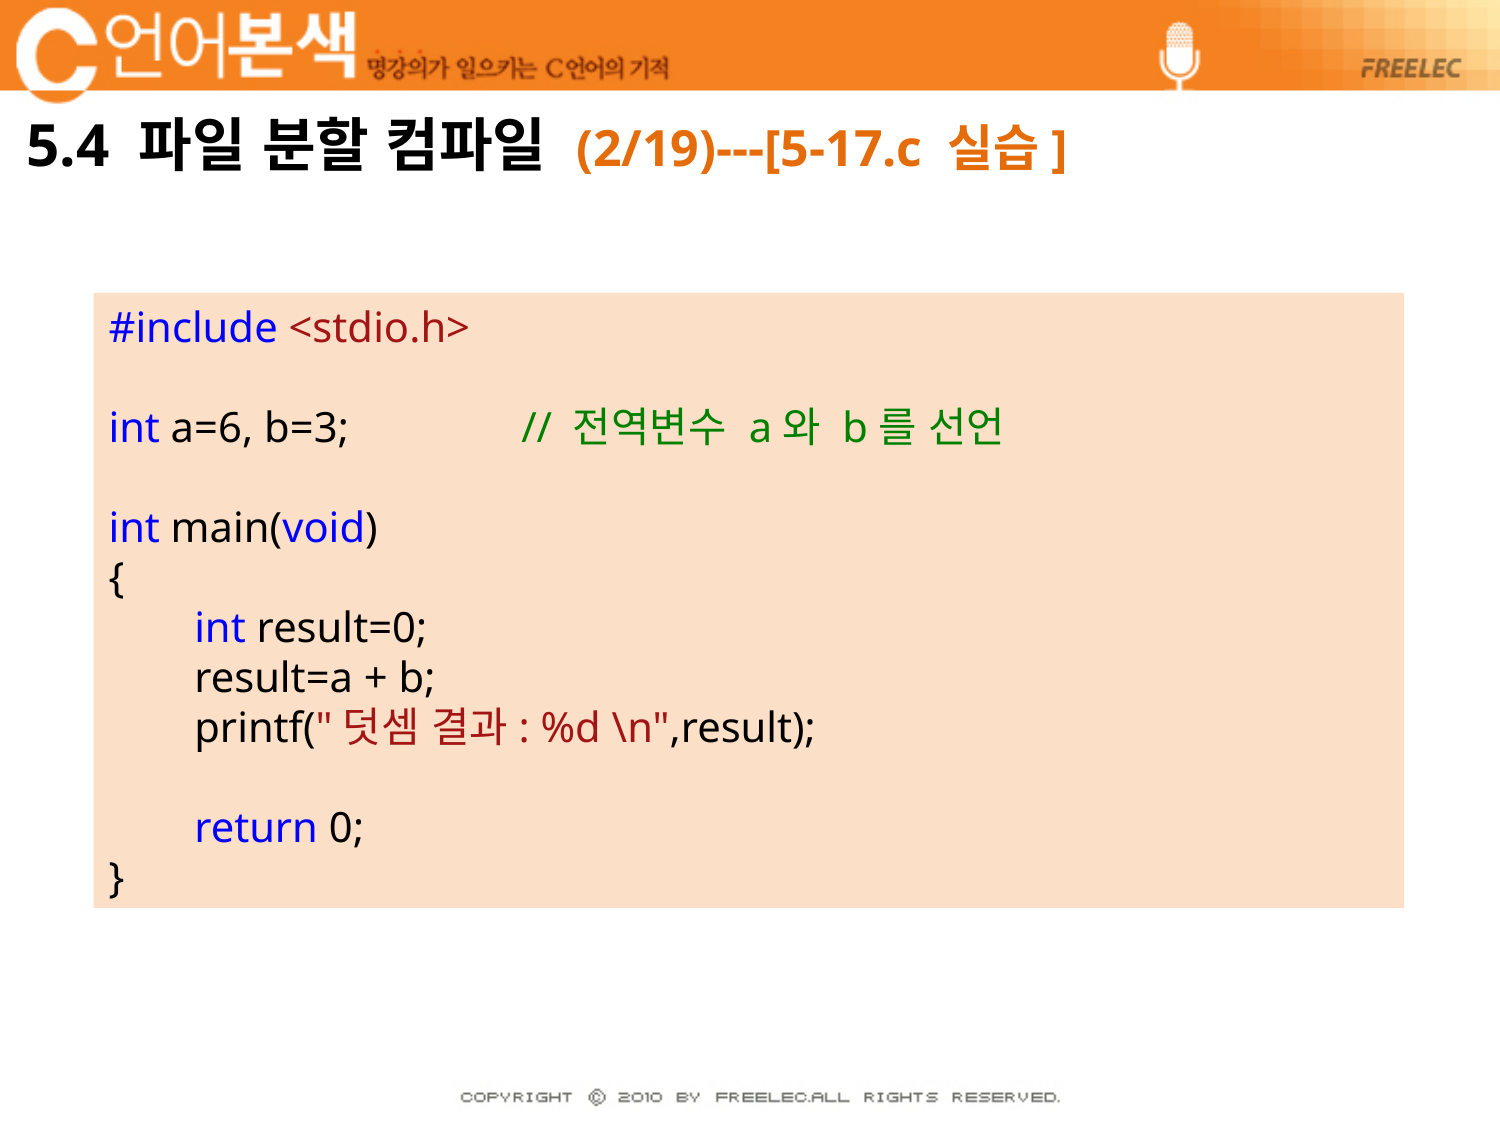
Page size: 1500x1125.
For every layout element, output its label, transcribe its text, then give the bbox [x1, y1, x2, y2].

title 5.4 파일 분할 컴파일 (2/19)---[5-17.c 실습] [11, 107, 1500, 178]
text_box #include <stdio.h> int a=6, b=3; // 전역변수 a와 b를 선언 int main(void) { int result=0; result=a + b; printf("덧셈 결과: %d \n",result); return 0; } [93, 292, 1405, 908]
picture [0, 0, 1500, 1125]
